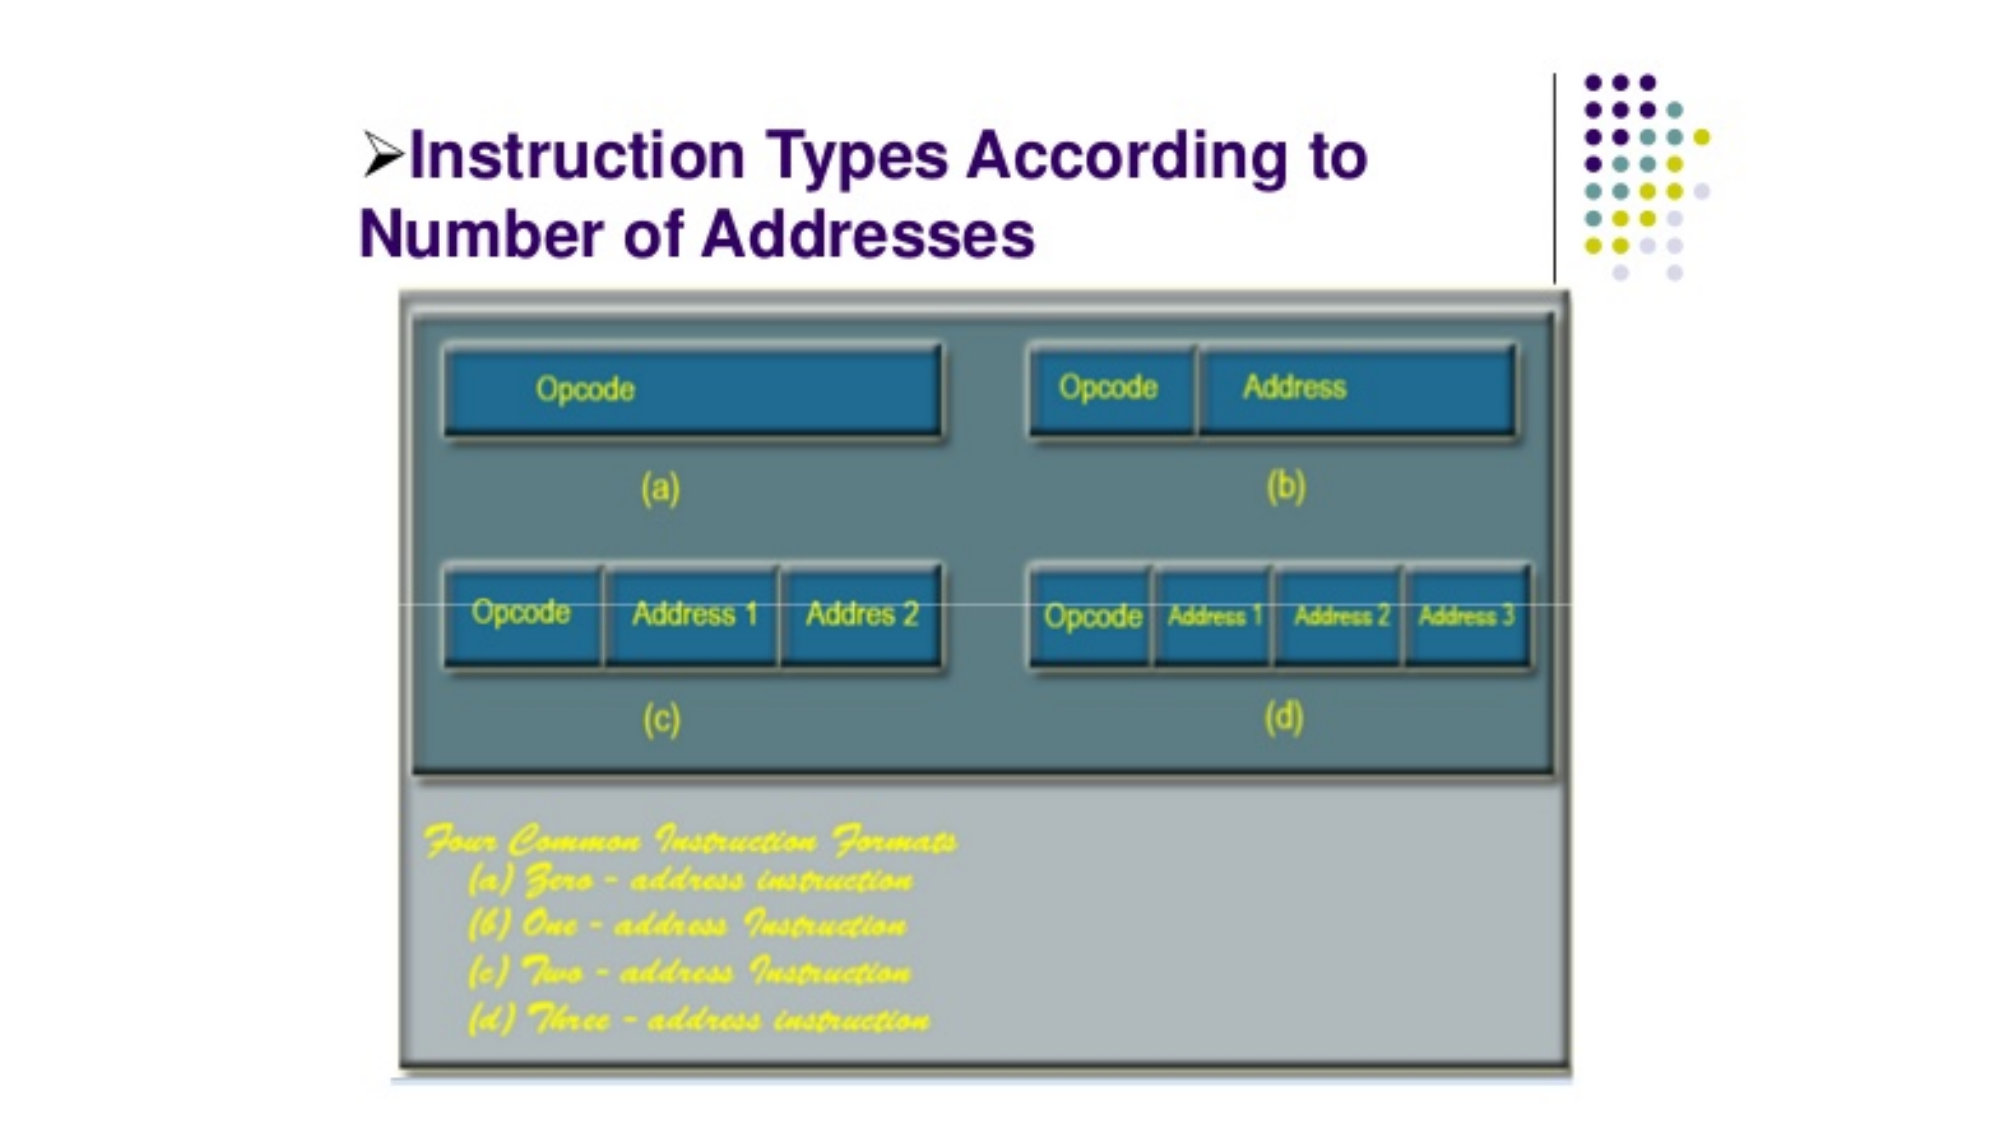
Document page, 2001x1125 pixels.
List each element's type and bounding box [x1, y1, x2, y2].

list [309, 0, 1822, 1103]
